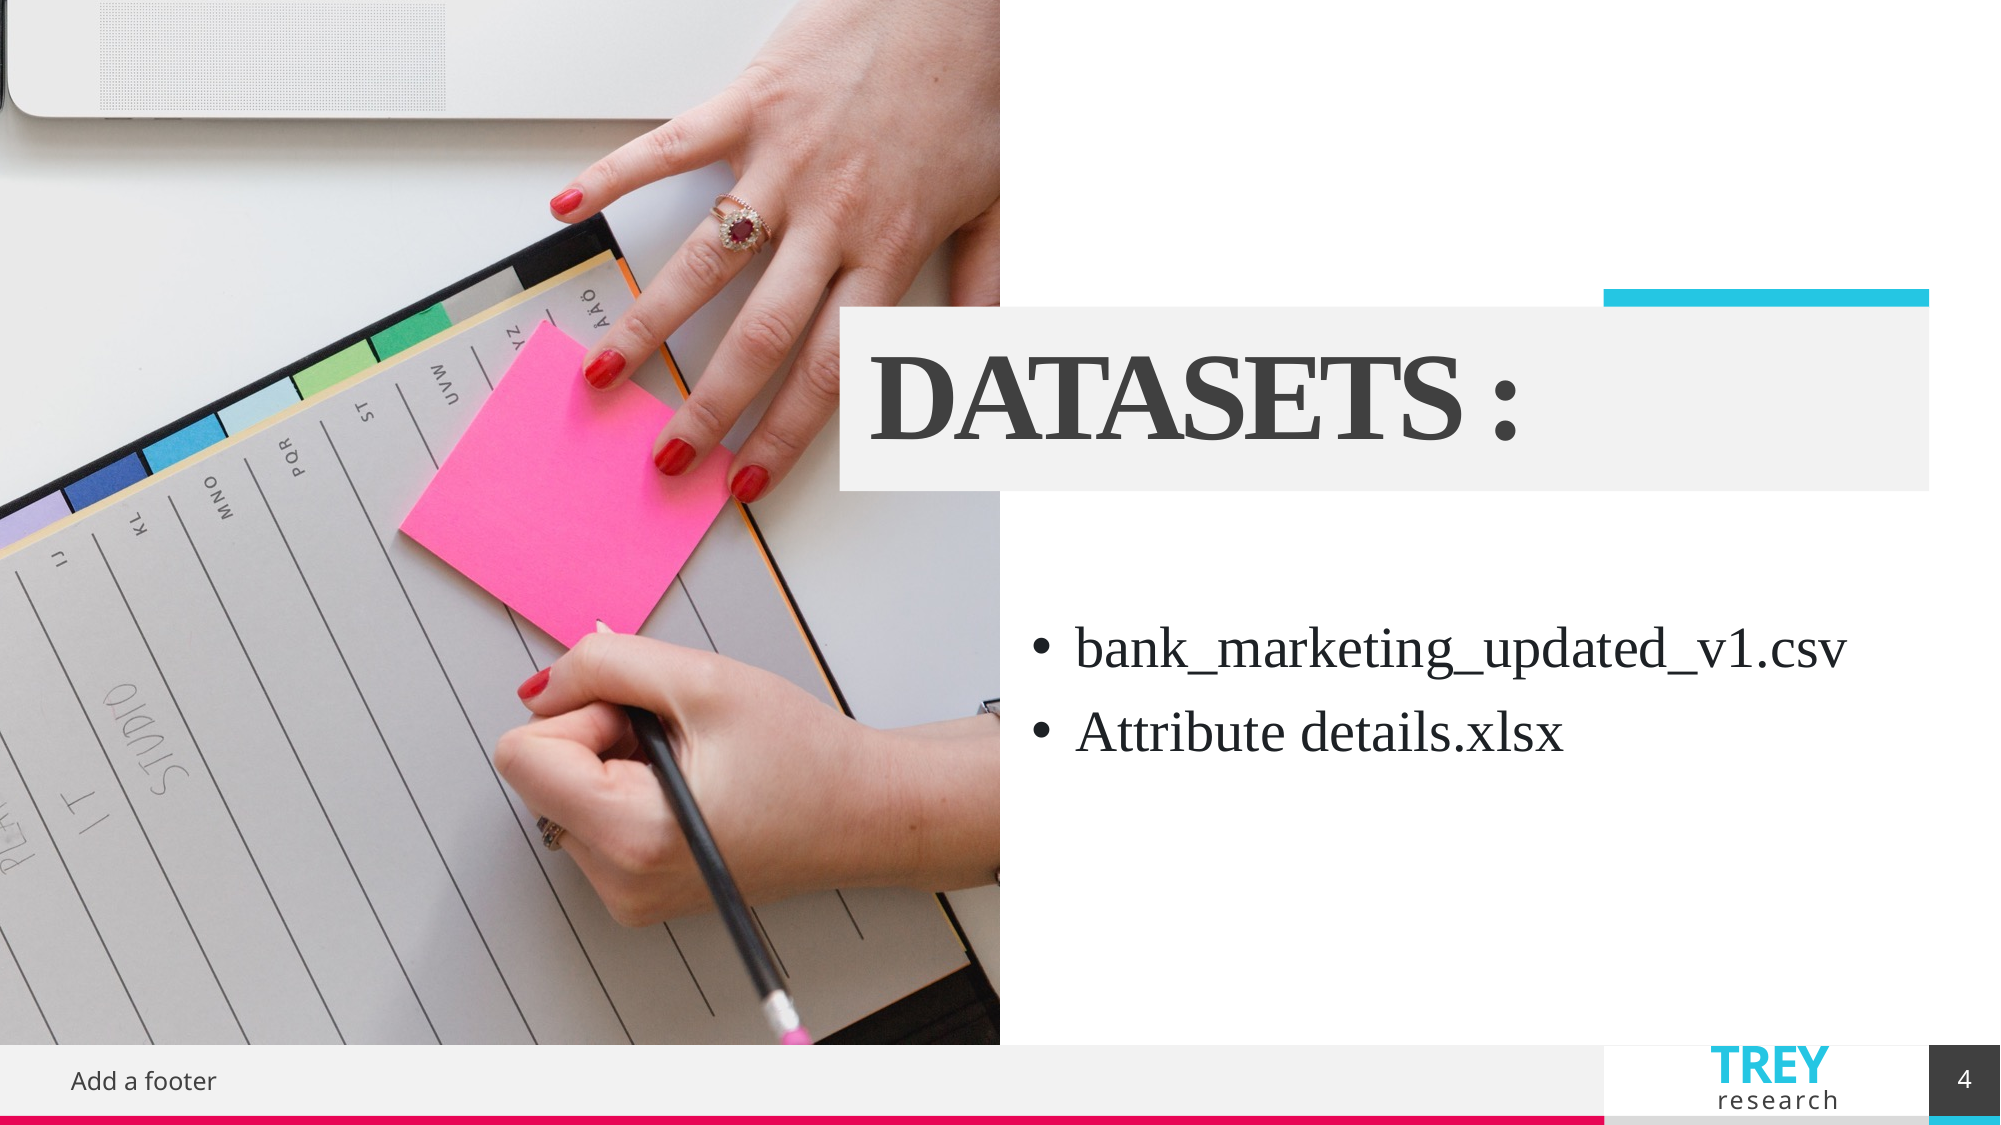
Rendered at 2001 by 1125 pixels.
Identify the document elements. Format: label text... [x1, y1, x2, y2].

slide_number 4 [1929, 1045, 2000, 1116]
picture [0, 0, 1000, 1045]
footer Add a footer [70, 1056, 1000, 1105]
title DATASETS : [1000, 306, 1930, 492]
list bank_marketing_updated_v1.csv Attribute details.xlsx [1031, 617, 1930, 981]
